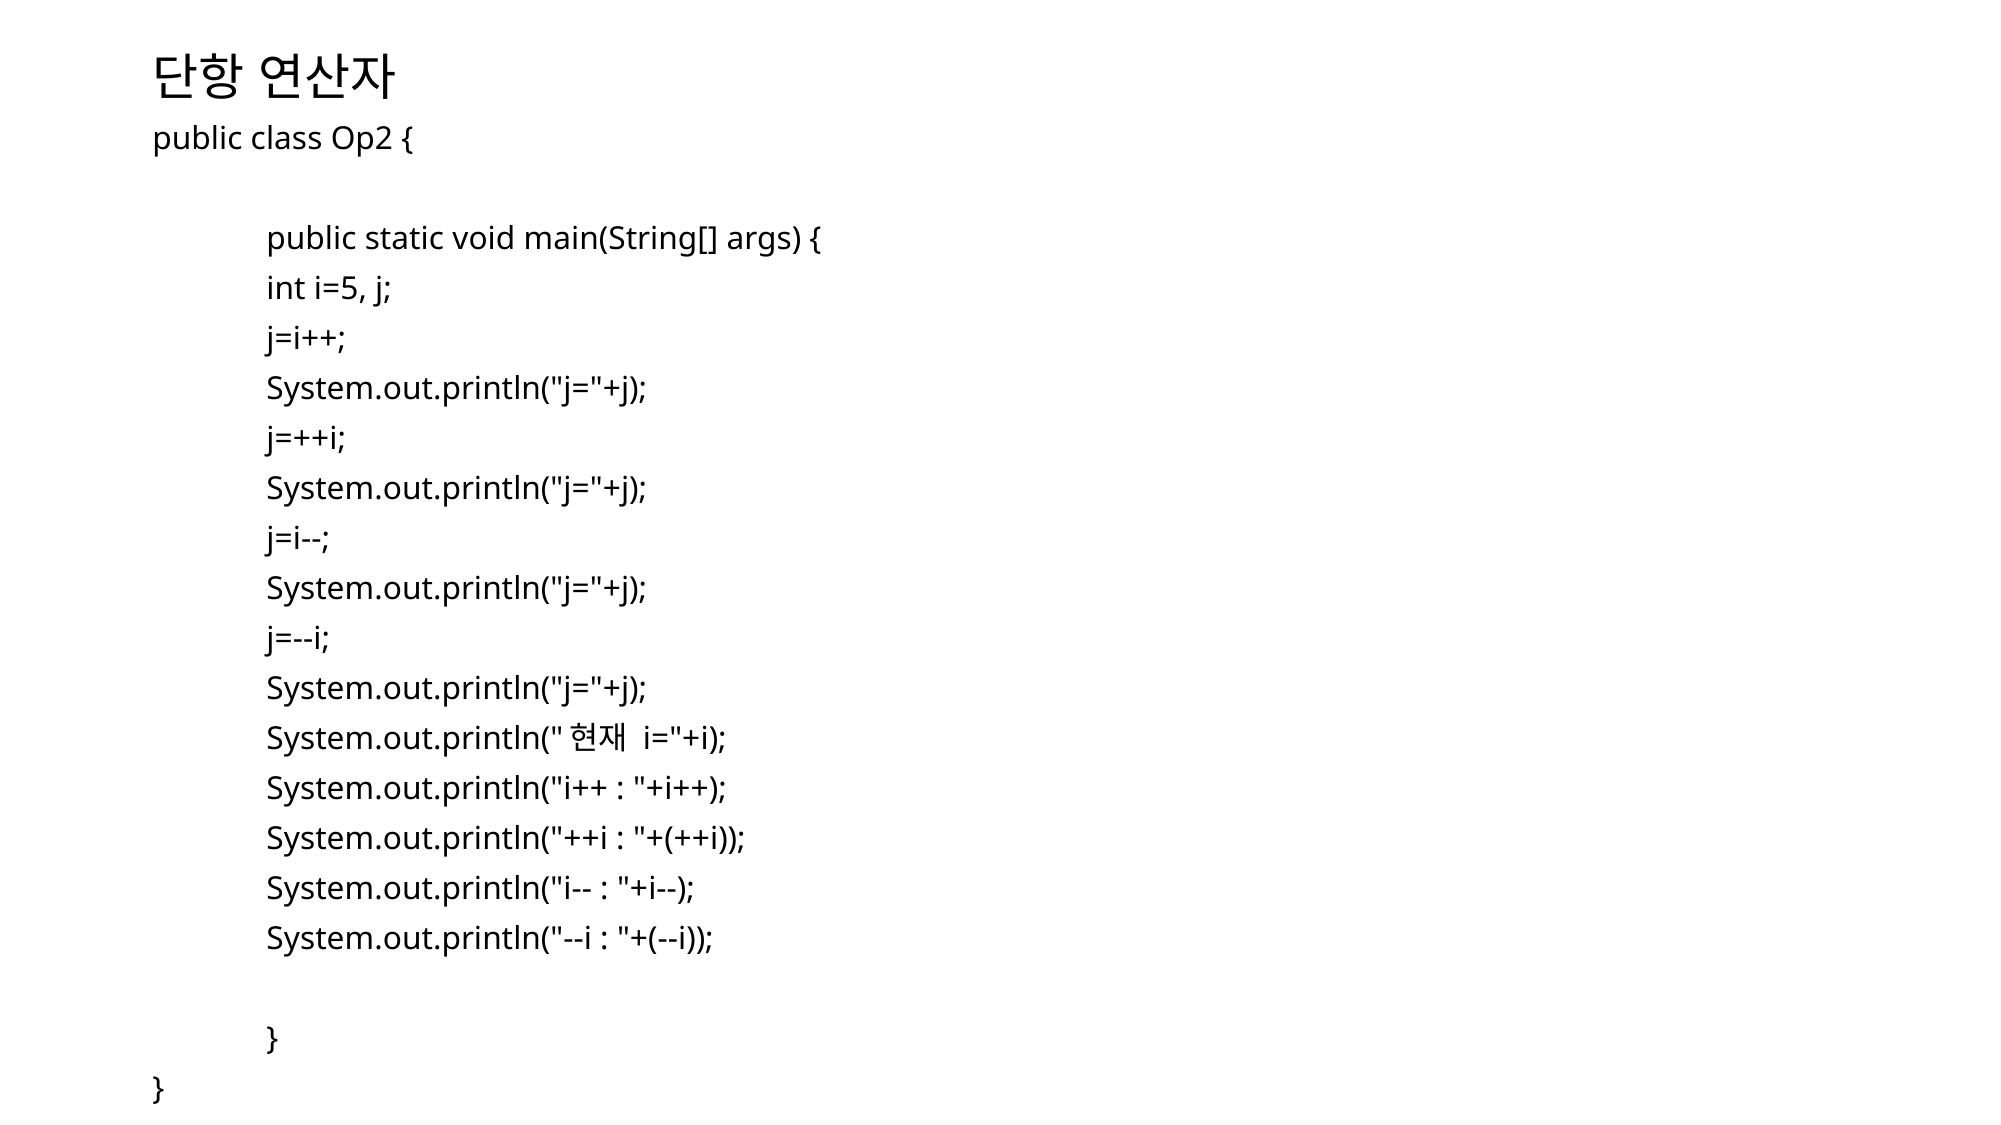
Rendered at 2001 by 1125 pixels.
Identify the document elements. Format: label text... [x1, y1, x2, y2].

title 단항 연산자 [137, 24, 1863, 114]
list public class Op2 { public static void main(String[] args) { int i=5, j; j=i++; System.out.println("j="+j); j=++i; System.out.println("j="+j); j=i--; System.out.println("j="+j); j=--i; System.out.println("j="+j); System.out.println("현재 i="+i); System.out.println("i++ : "+i++); System.out.println("++i : "+(++i)); System.out.println("i-- : "+i--); System.out.println("--i : "+(--i)); } } [137, 114, 1863, 1125]
